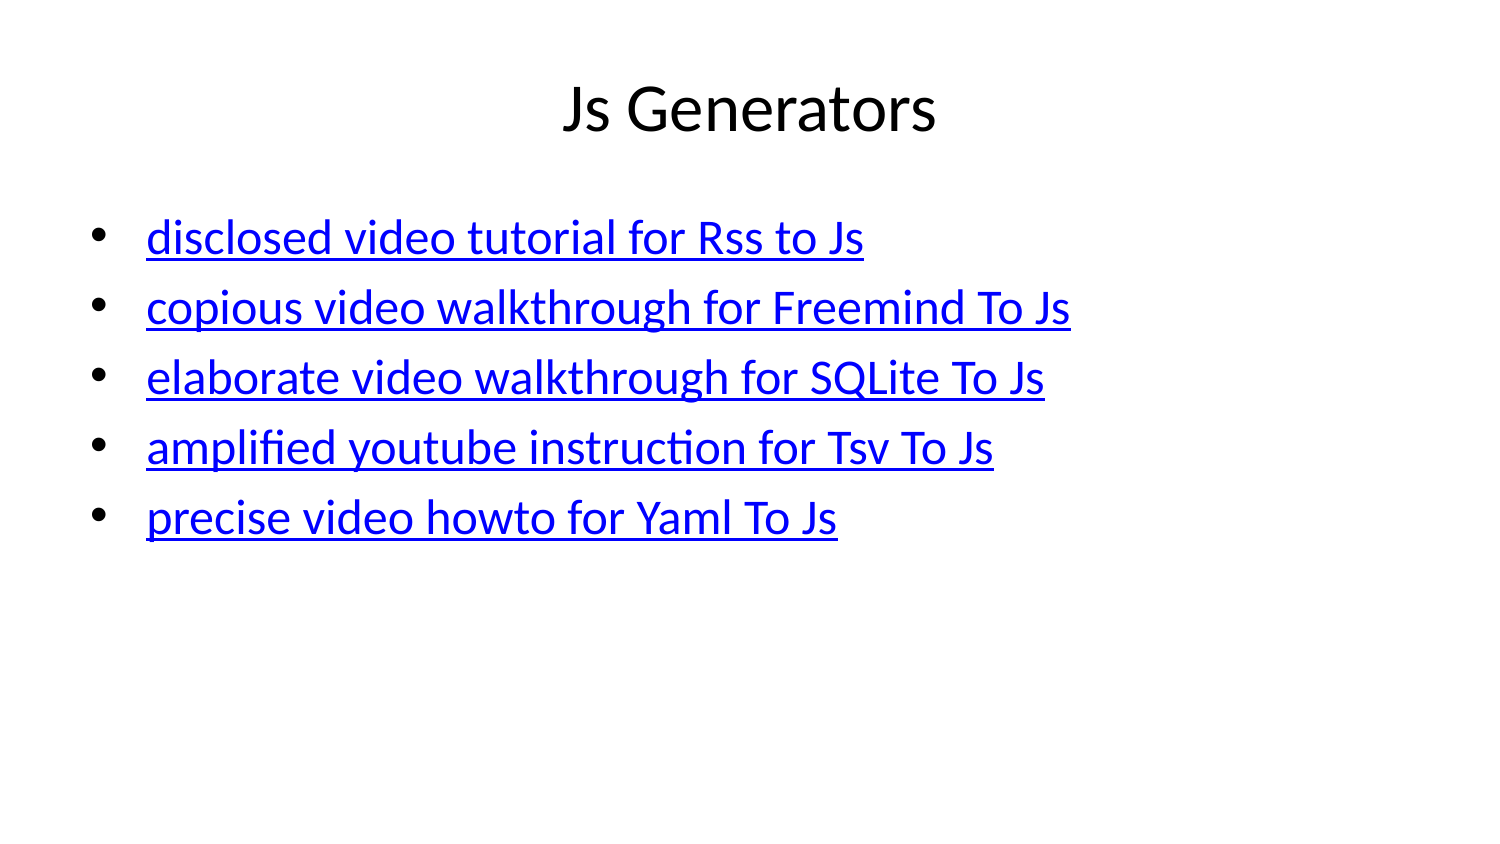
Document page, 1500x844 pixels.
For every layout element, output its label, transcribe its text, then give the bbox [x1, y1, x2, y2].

title Js Generators [75, 33, 1425, 175]
list disclosed video tutorial for Rss to Js copious video walkthrough for Freemind To Js elaborate video walkthrough for SQLite To Js amplified youtube instruction for Tsv To Js precise video howto for Yaml To Js [75, 196, 1425, 754]
